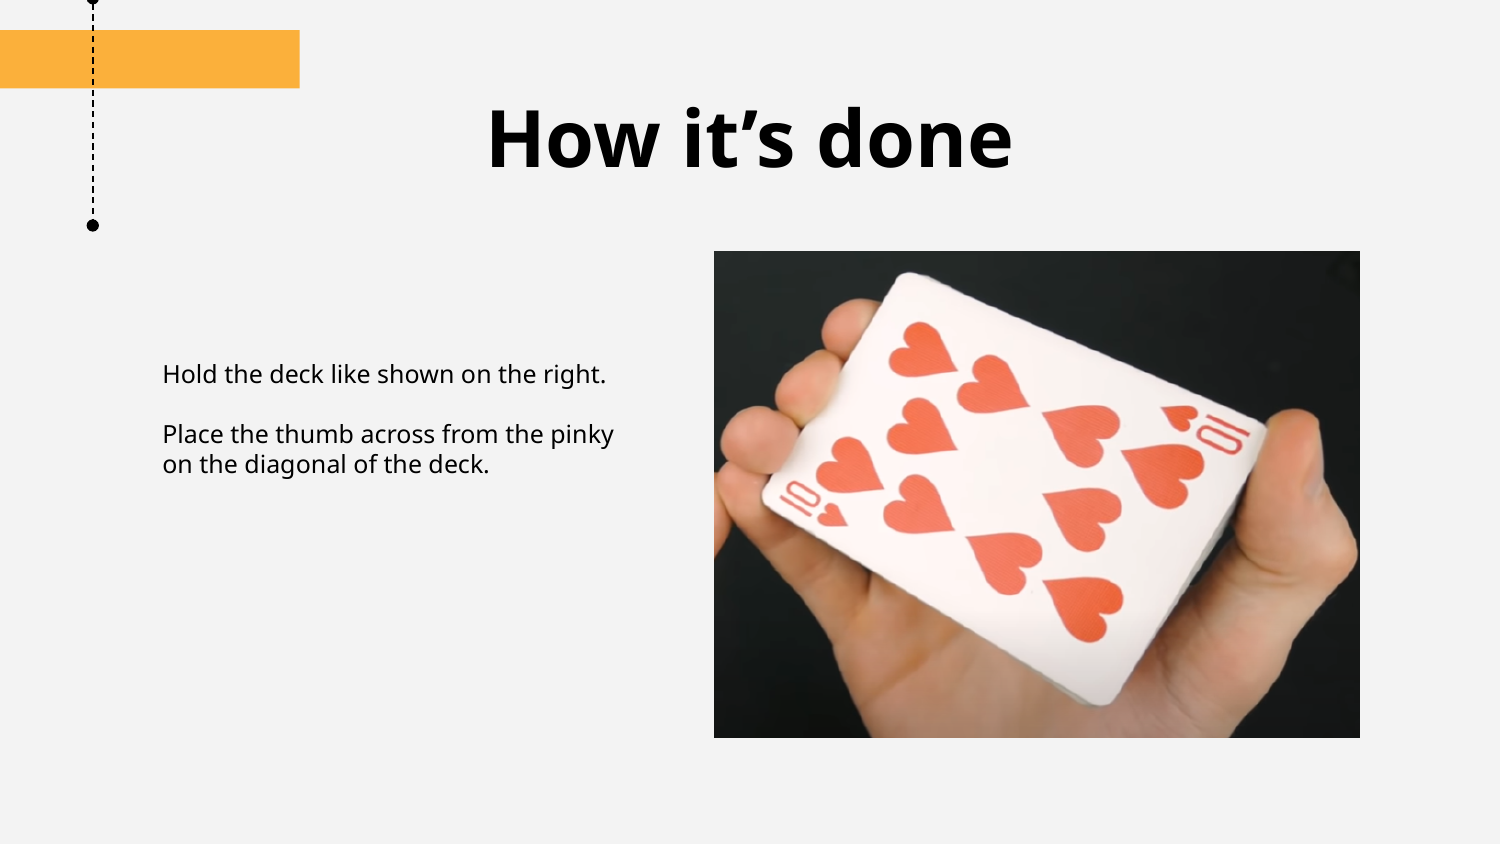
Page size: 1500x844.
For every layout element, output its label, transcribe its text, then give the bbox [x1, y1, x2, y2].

list Hold the deck like shown on the right. Place the thumb across from the pinky on the diagonal of the deck. [147, 343, 655, 844]
picture [714, 251, 1360, 739]
title How it’s done [93, 72, 1407, 167]
